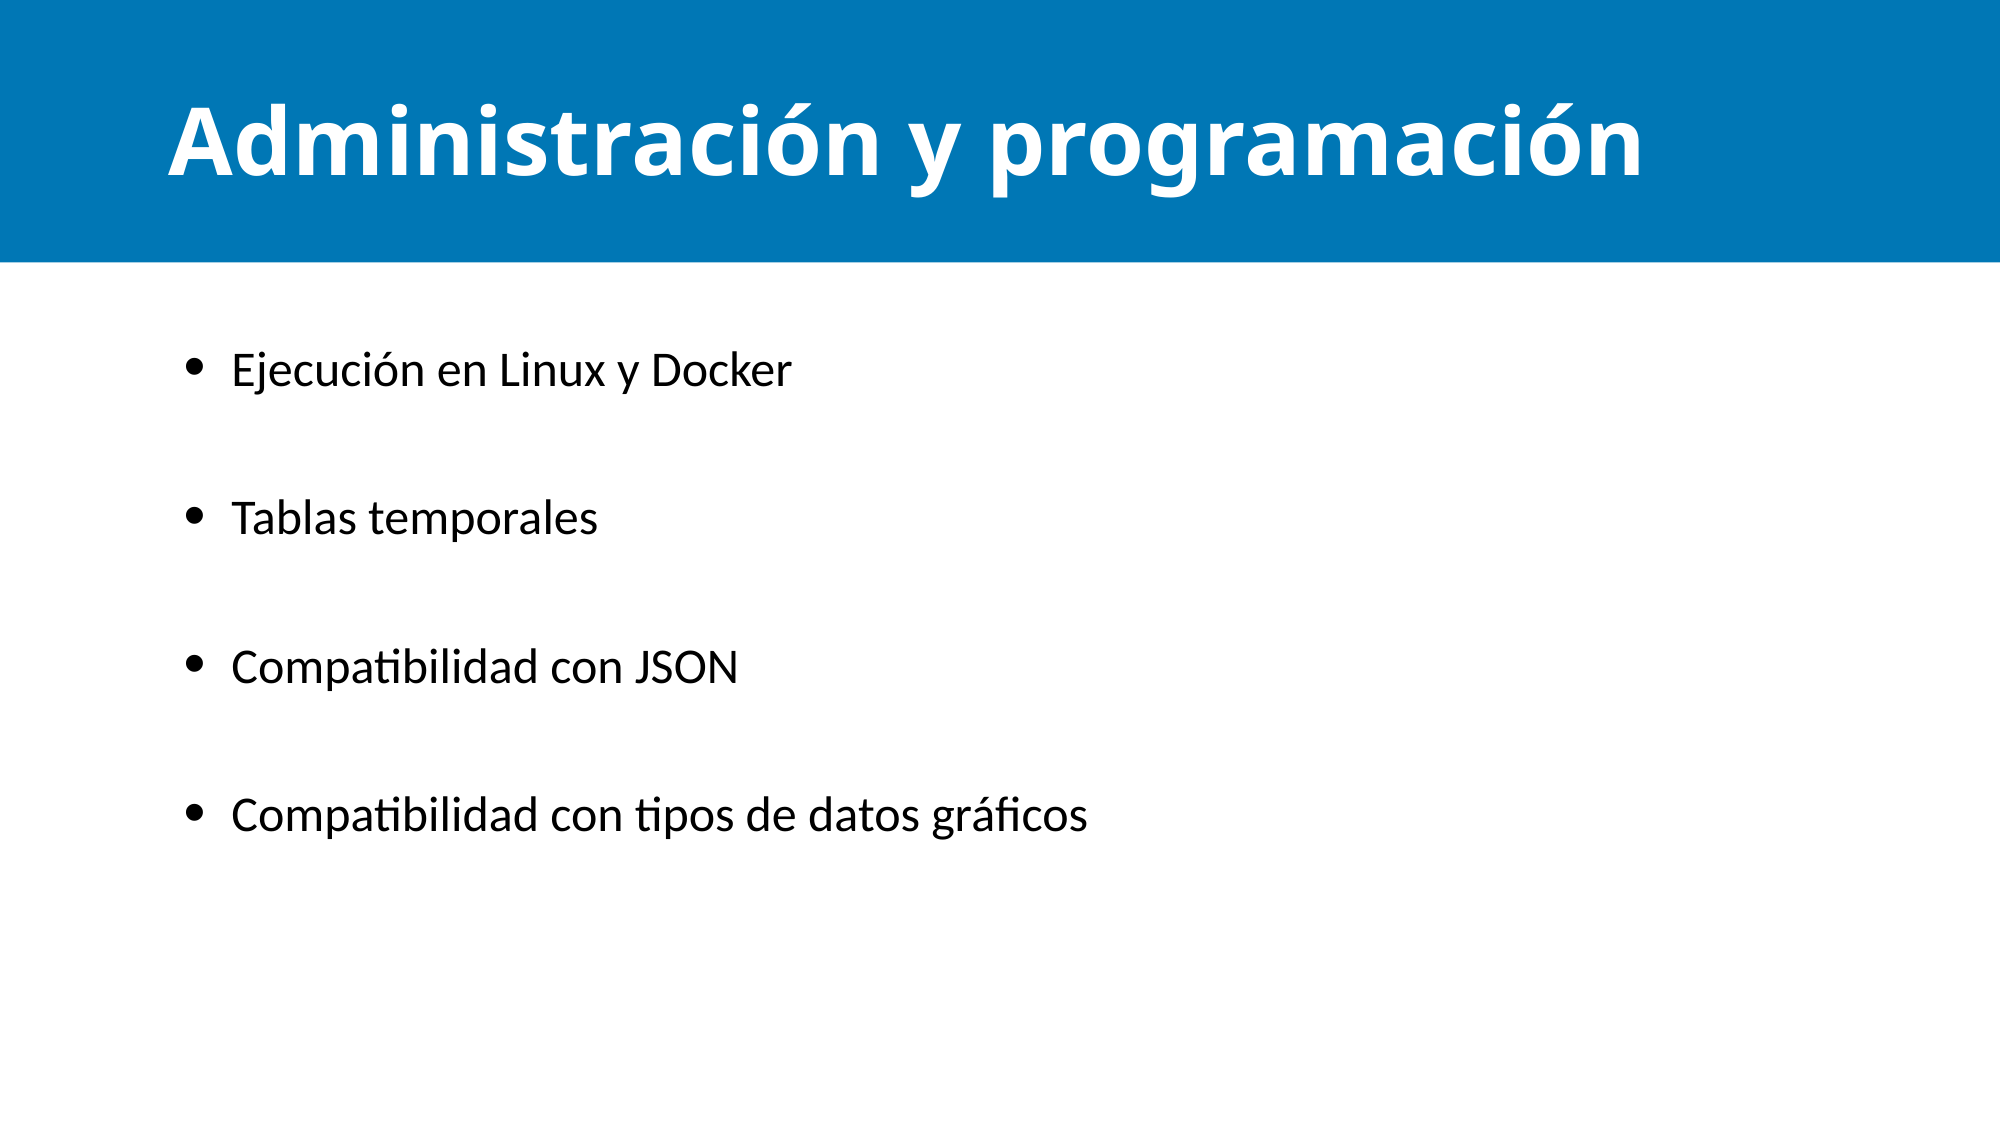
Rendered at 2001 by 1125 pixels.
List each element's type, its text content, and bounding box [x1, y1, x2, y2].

title Administración y programación [153, 36, 1847, 254]
list Ejecución en Linux y Docker Tablas temporales Compatibilidad con JSON Compatibilidad con tipos de datos gráficos [168, 321, 1847, 1026]
